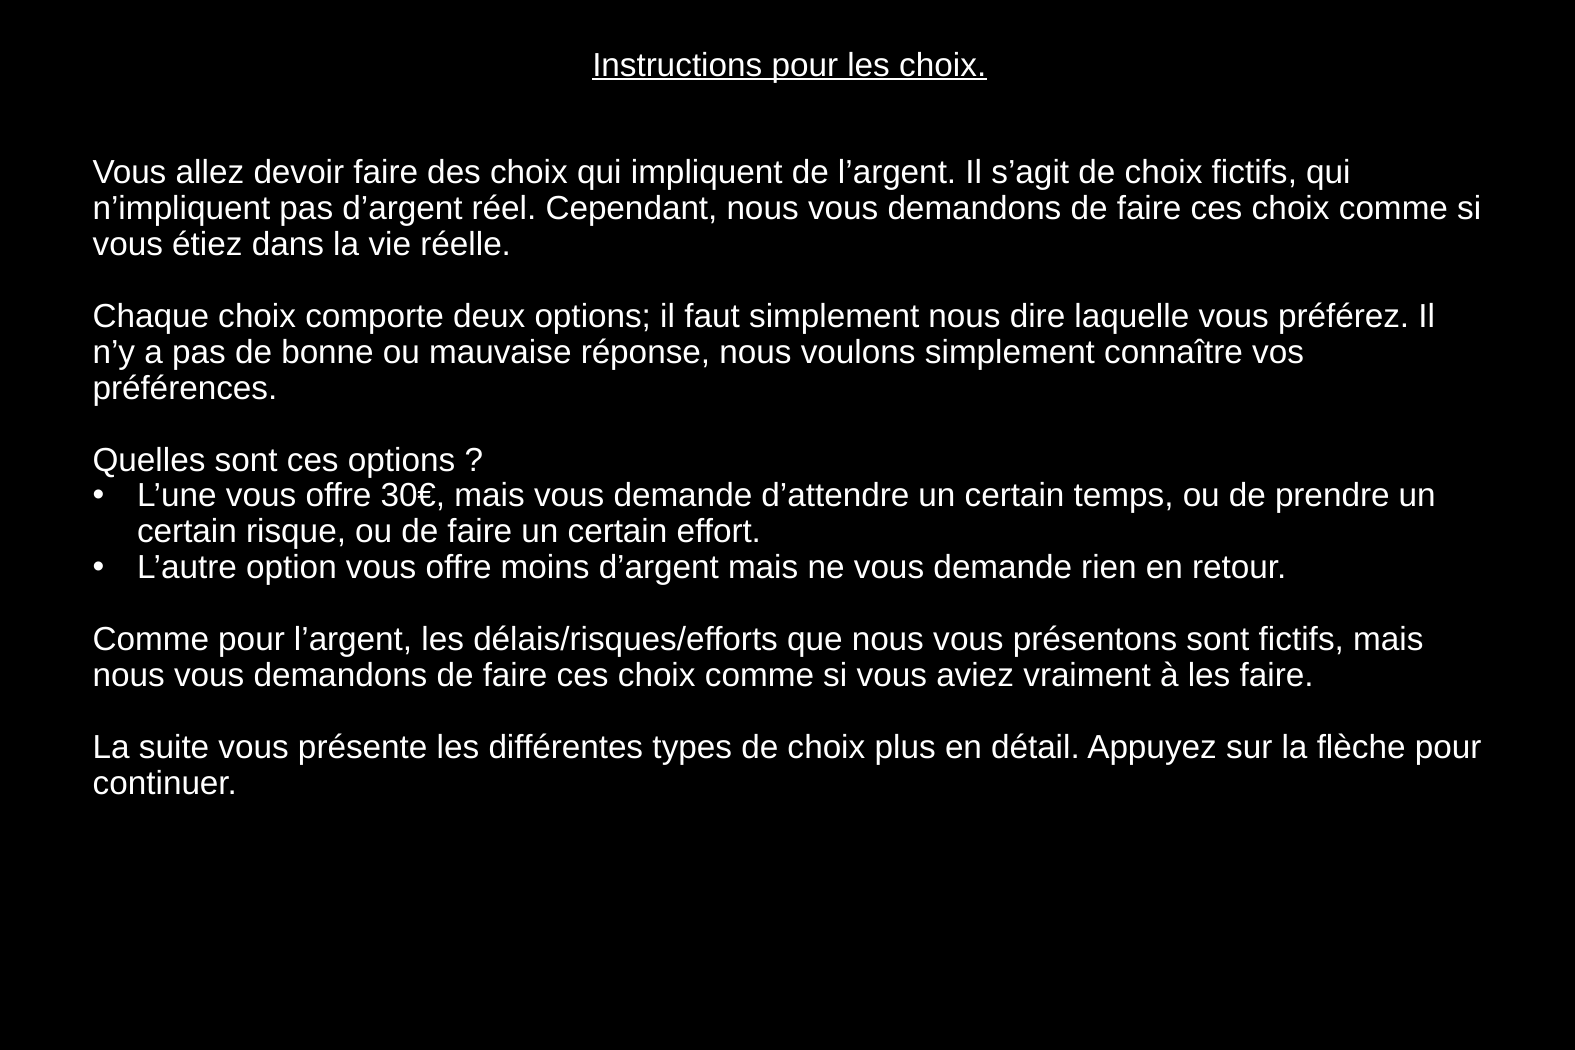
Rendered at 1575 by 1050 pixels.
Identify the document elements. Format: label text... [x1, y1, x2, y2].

text_box Instructions pour les choix. Vous allez devoir faire des choix qui impliquent de l’argent. Il s’agit de choix fictifs, qui n’impliquent pas d’argent réel. Cependant, nous vous demandons de faire ces choix comme si vous étiez dans la vie réelle. Chaque choix comporte deux options; il faut simplement nous dire laquelle vous préférez. Il n’y a pas de bonne ou mauvaise réponse, nous voulons simplement connaître vos préférences. Quelles sont ces options ? L’une vous offre 30€, mais vous demande d’attendre un certain temps, ou de prendre un certain risque, ou de faire un certain effort. L’autre option vous offre moins d’argent mais ne vous demande rien en retour. Comme pour l’argent, les délais/risques/efforts que nous vous présentons sont fictifs, mais nous vous demandons de faire ces choix comme si vous aviez vraiment à les faire. La suite vous présente les différentes types de choix plus en détail. Appuyez sur la flèche pour continuer. [78, 0, 1502, 989]
